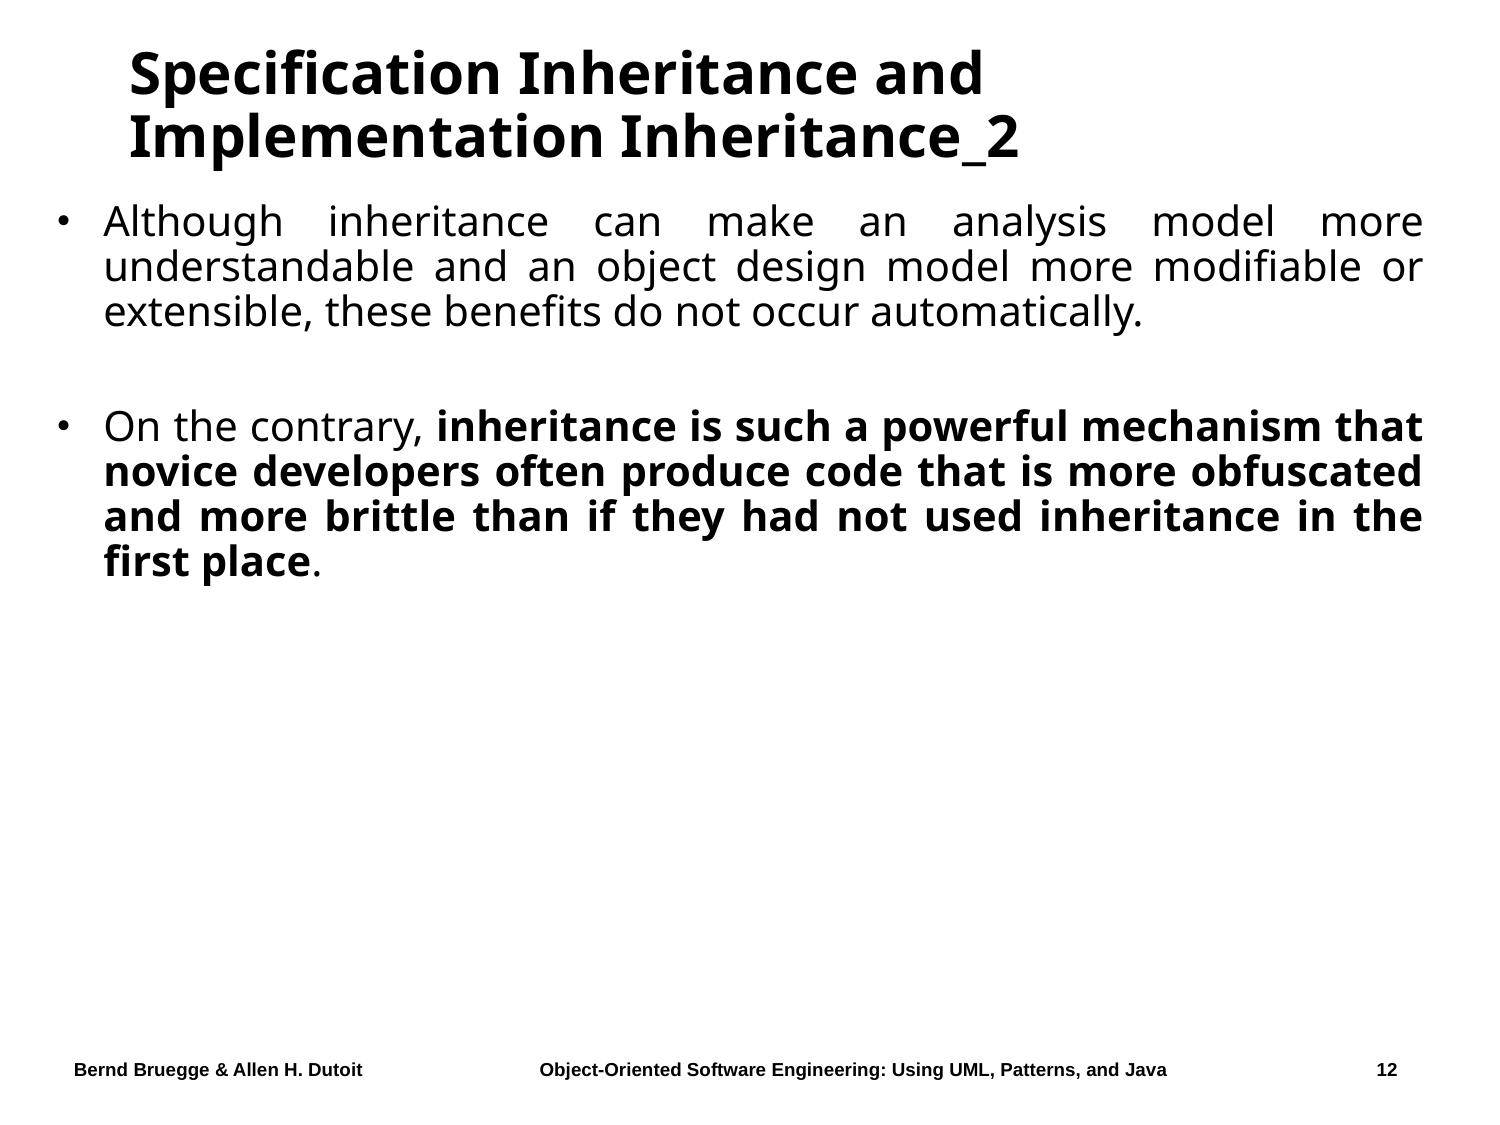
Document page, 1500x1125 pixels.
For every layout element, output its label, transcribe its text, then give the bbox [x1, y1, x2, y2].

list Although inheritance can make an analysis model more understandable and an object design model more modifiable or extensible, these benefits do not occur automatically. On the contrary, inheritance is such a powerful mechanism that novice developers often produce code that is more obfuscated and more brittle than if they had not used inheritance in the first place. [41, 192, 1440, 1002]
title Specification Inheritance and Implementation Inheritance_2 [113, 35, 1415, 179]
